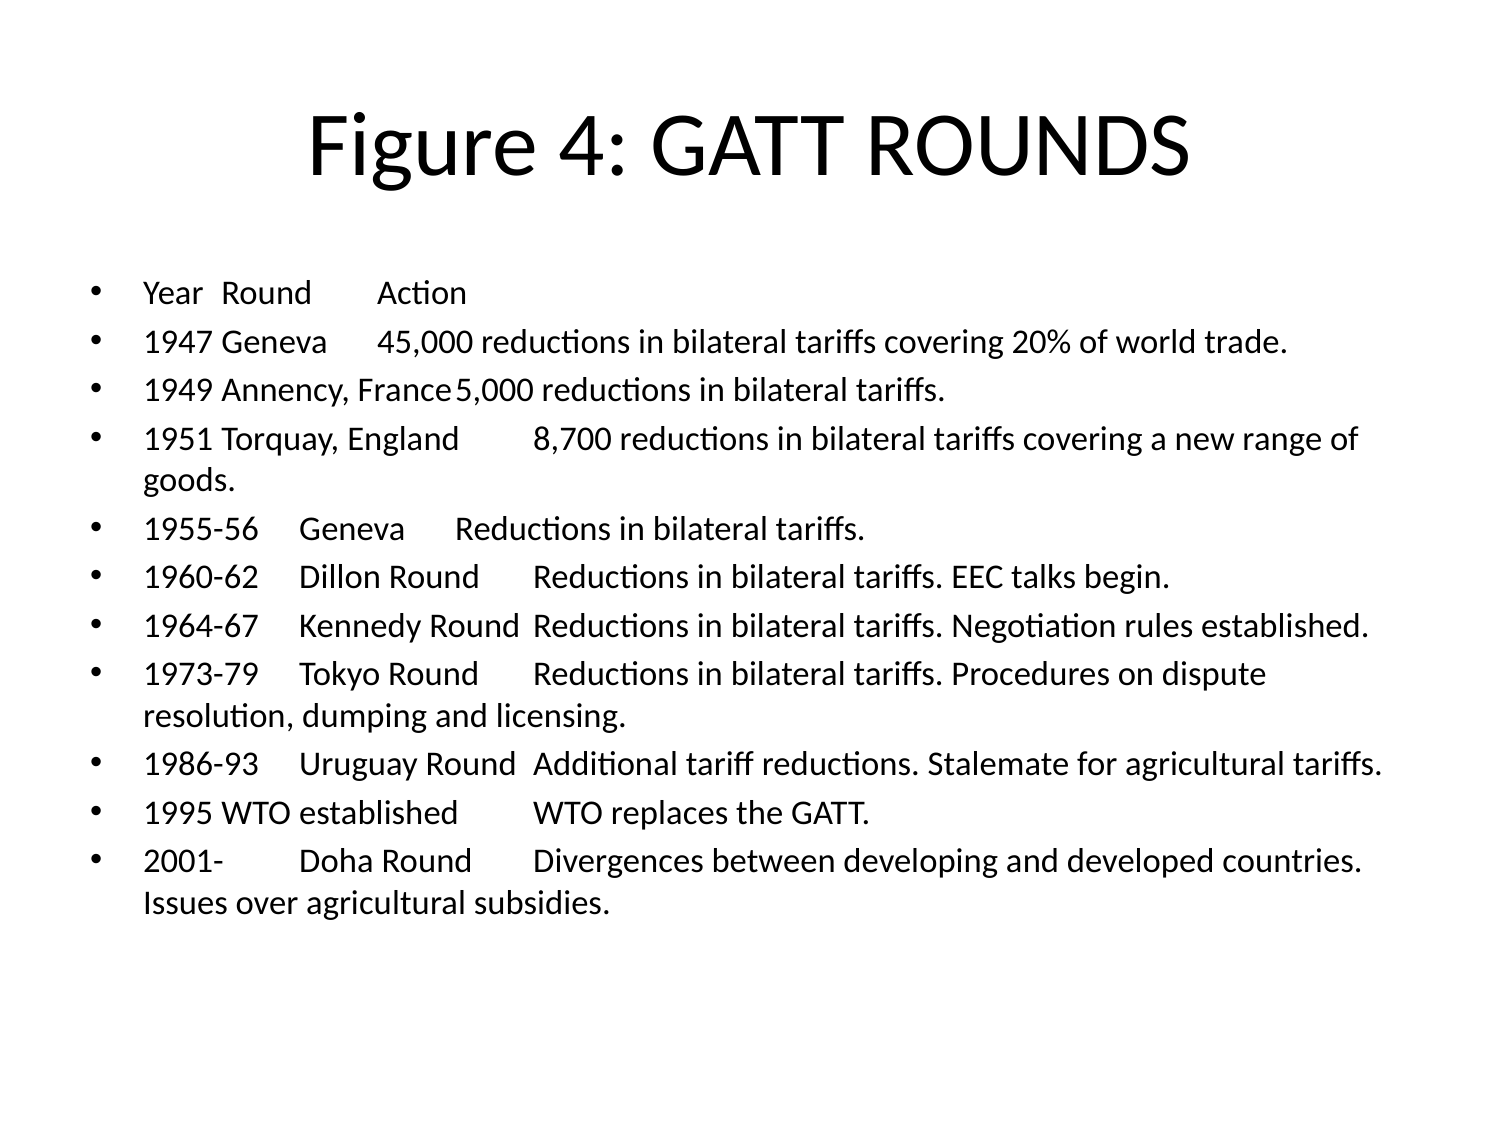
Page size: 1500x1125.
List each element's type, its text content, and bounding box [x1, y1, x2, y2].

title Figure 4: GATT ROUNDS [75, 45, 1425, 233]
list Year Round Action 1947 Geneva 45,000 reductions in bilateral tariffs covering 20% of world trade. 1949 Annency, France 5,000 reductions in bilateral tariffs. 1951 Torquay, England 8,700 reductions in bilateral tariffs covering a new range of goods. 1955-56 Geneva Reductions in bilateral tariffs. 1960-62 Dillon Round Reductions in bilateral tariffs. EEC talks begin. 1964-67 Kennedy Round Reductions in bilateral tariffs. Negotiation rules established. 1973-79 Tokyo Round Reductions in bilateral tariffs. Procedures on dispute resolution, dumping and licensing. 1986-93 Uruguay Round Additional tariff reductions. Stalemate for agricultural tariffs. 1995 WTO established WTO replaces the GATT. 2001- Doha Round Divergences between developing and developed countries. Issues over agricultural subsidies. [75, 262, 1425, 1005]
